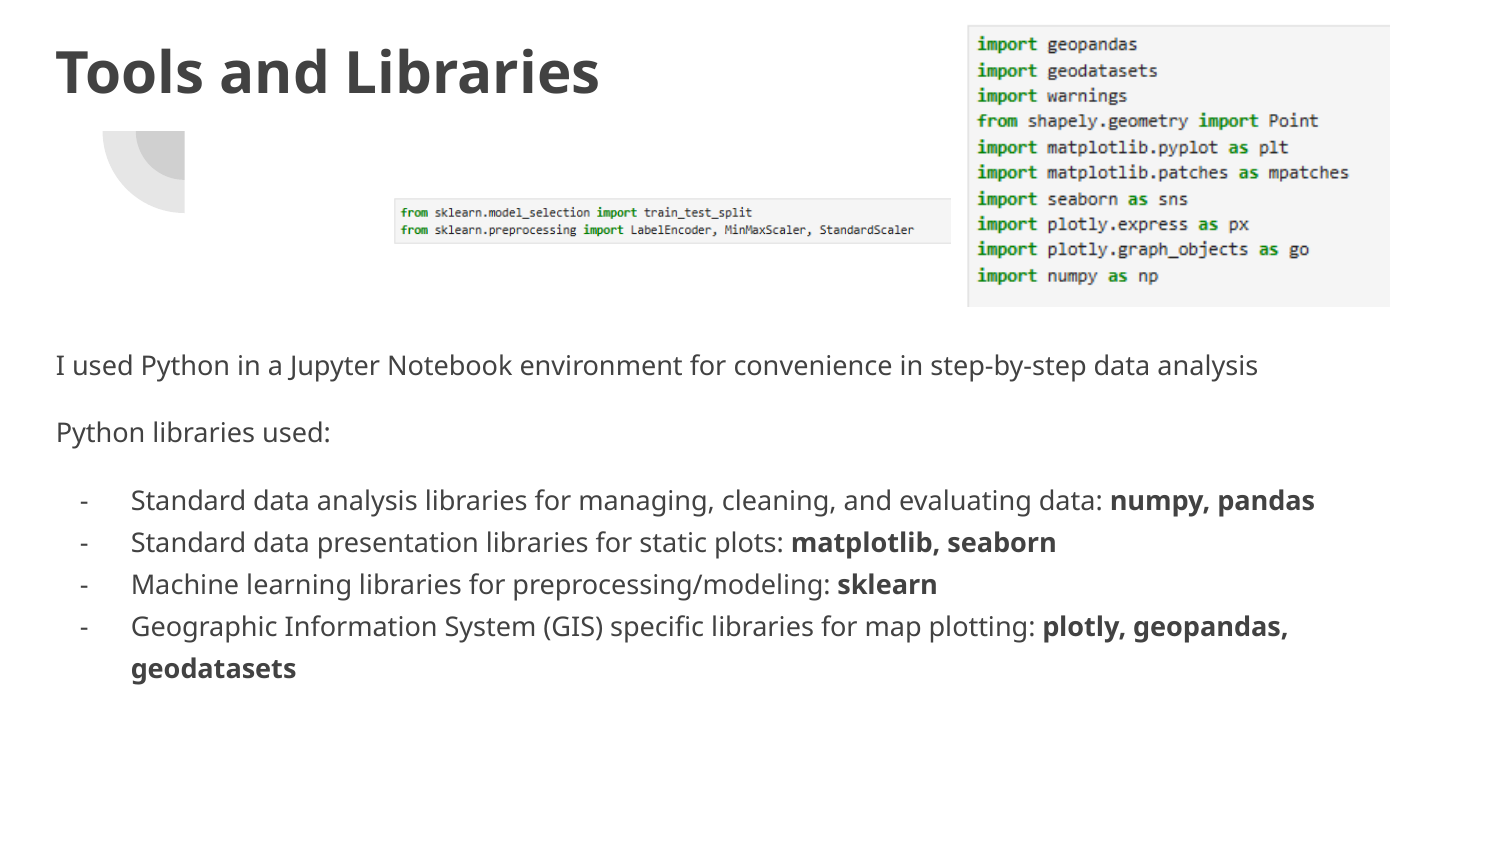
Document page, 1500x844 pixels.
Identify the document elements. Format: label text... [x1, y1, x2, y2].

picture [388, 194, 951, 246]
list I used Python in a Jupyter Notebook environment for convenience in step-by-step data analysis Python libraries used: Standard data analysis libraries for managing, cleaning, and evaluating data: numpy, pandas Standard data presentation libraries for static plots: matplotlib, seaborn Machine learning libraries for preprocessing/modeling: sklearn Geographic Information System (GIS) specific libraries for map plotting: plotly, geopandas, geodatasets [40, 326, 1465, 744]
title Tools and Libraries [40, 16, 960, 181]
picture [962, 15, 1390, 307]
